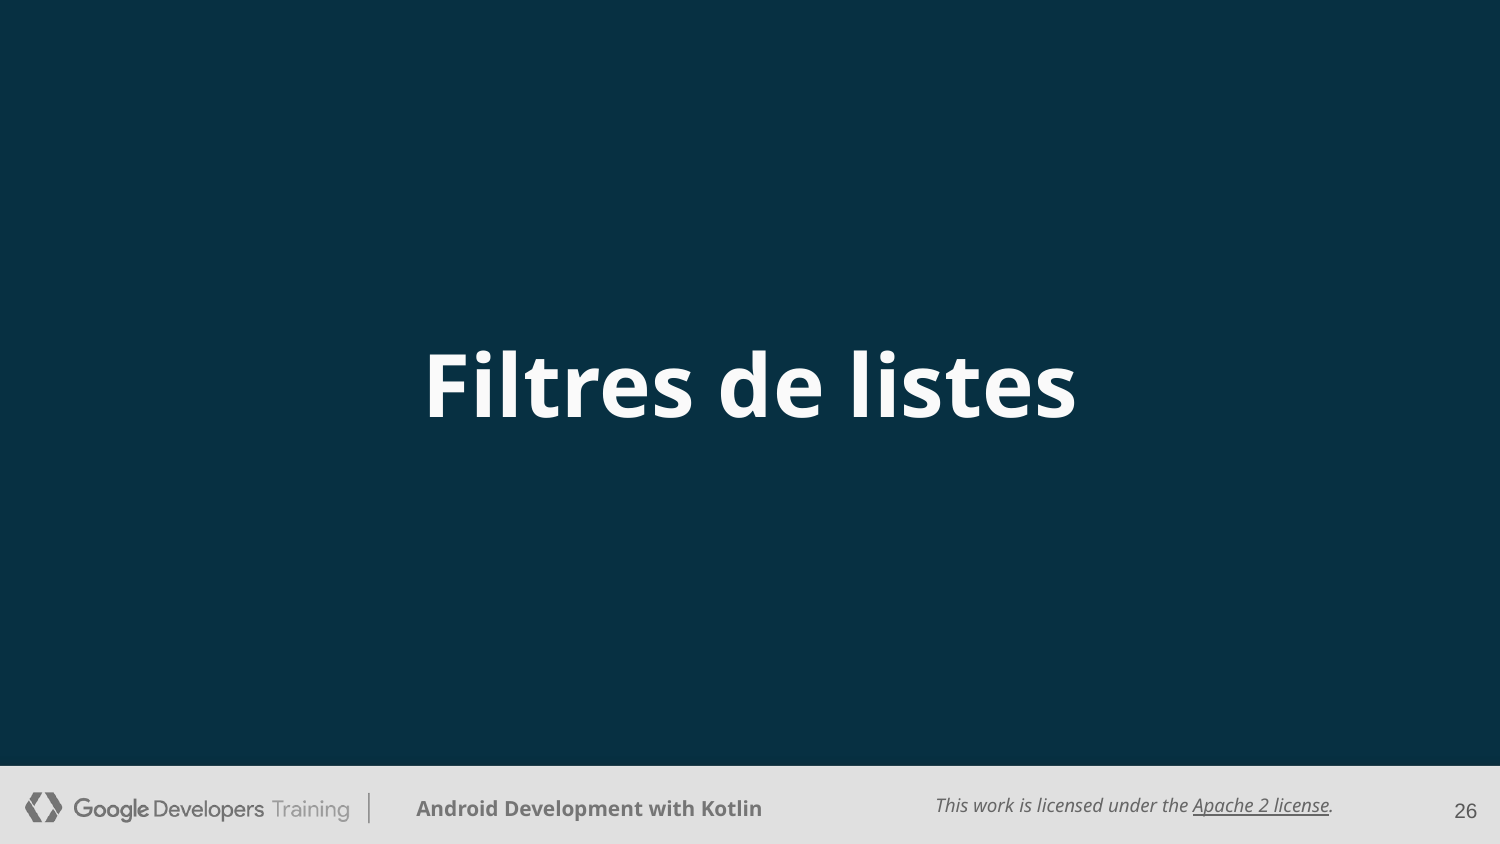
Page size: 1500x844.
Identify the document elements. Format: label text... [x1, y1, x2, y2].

title Filtres de listes [51, 0, 1449, 765]
picture [0, 0, 1500, 844]
slide_number 26 [1402, 777, 1493, 842]
